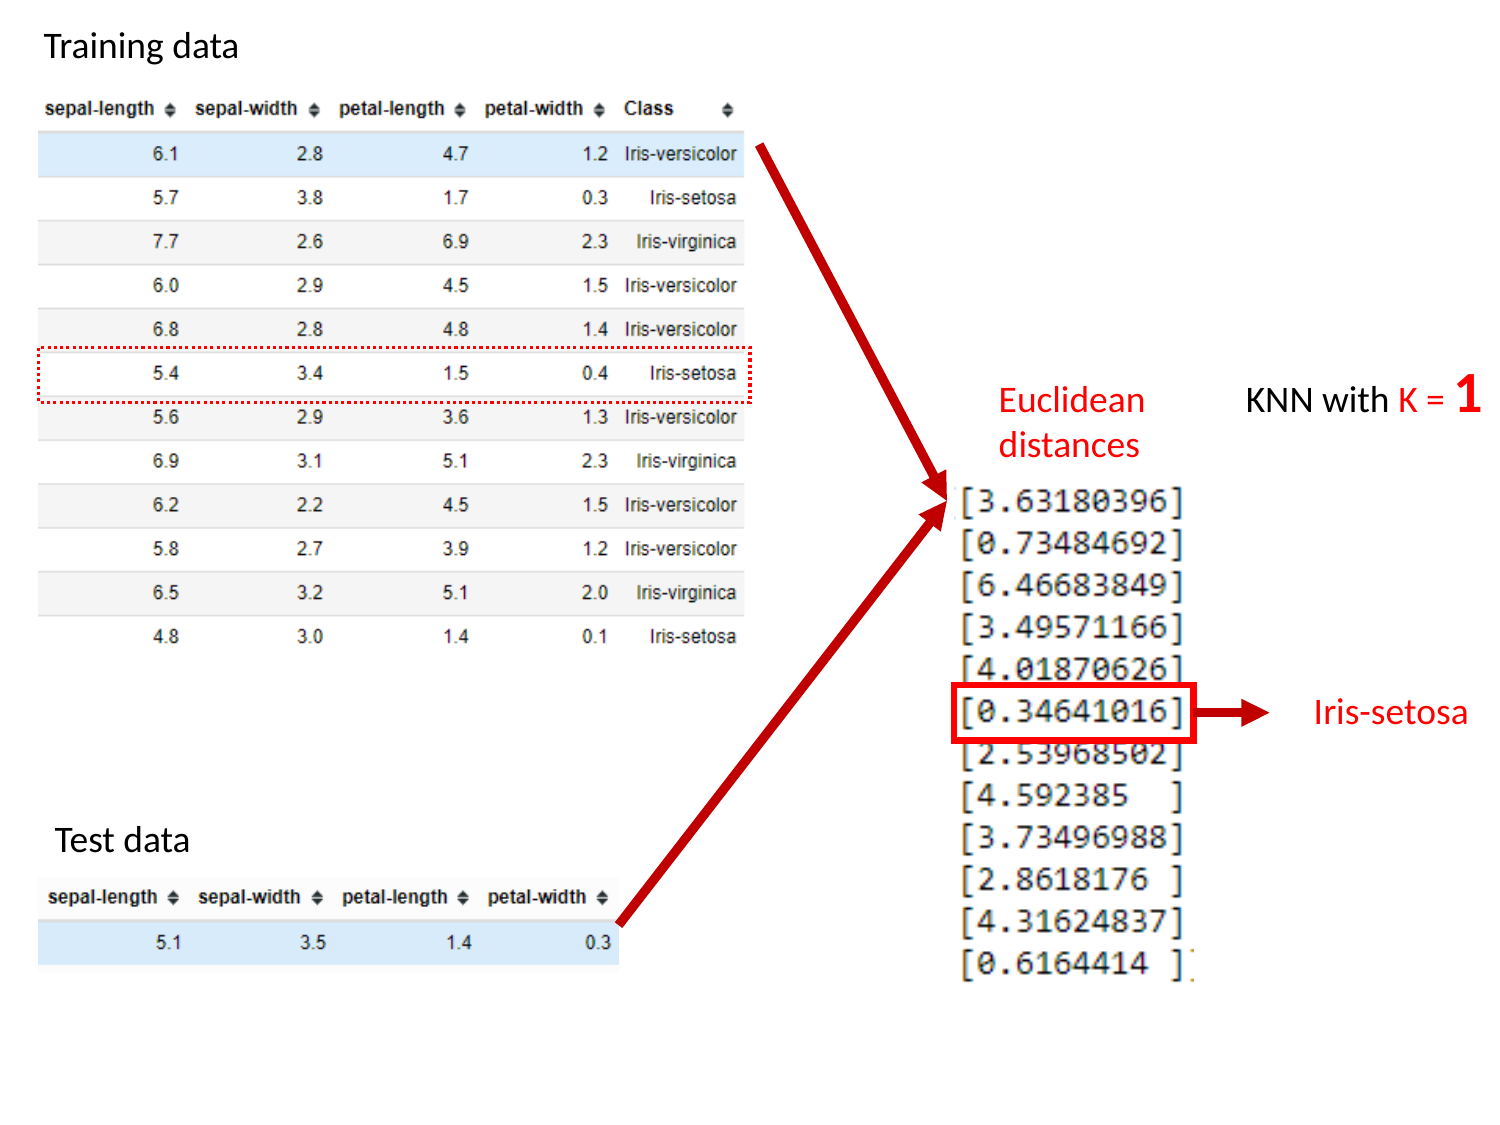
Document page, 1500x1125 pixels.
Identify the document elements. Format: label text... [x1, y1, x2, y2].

text_box Test data [39, 807, 206, 867]
picture [38, 877, 619, 973]
text_box KNN with K = 1 [1231, 347, 1499, 432]
picture [954, 473, 1194, 997]
text_box Iris-setosa [1298, 679, 1484, 740]
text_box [618, 500, 947, 926]
text_box Training data [28, 13, 255, 74]
picture [38, 87, 760, 670]
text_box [759, 144, 947, 501]
text_box Euclidean distances [983, 367, 1164, 473]
